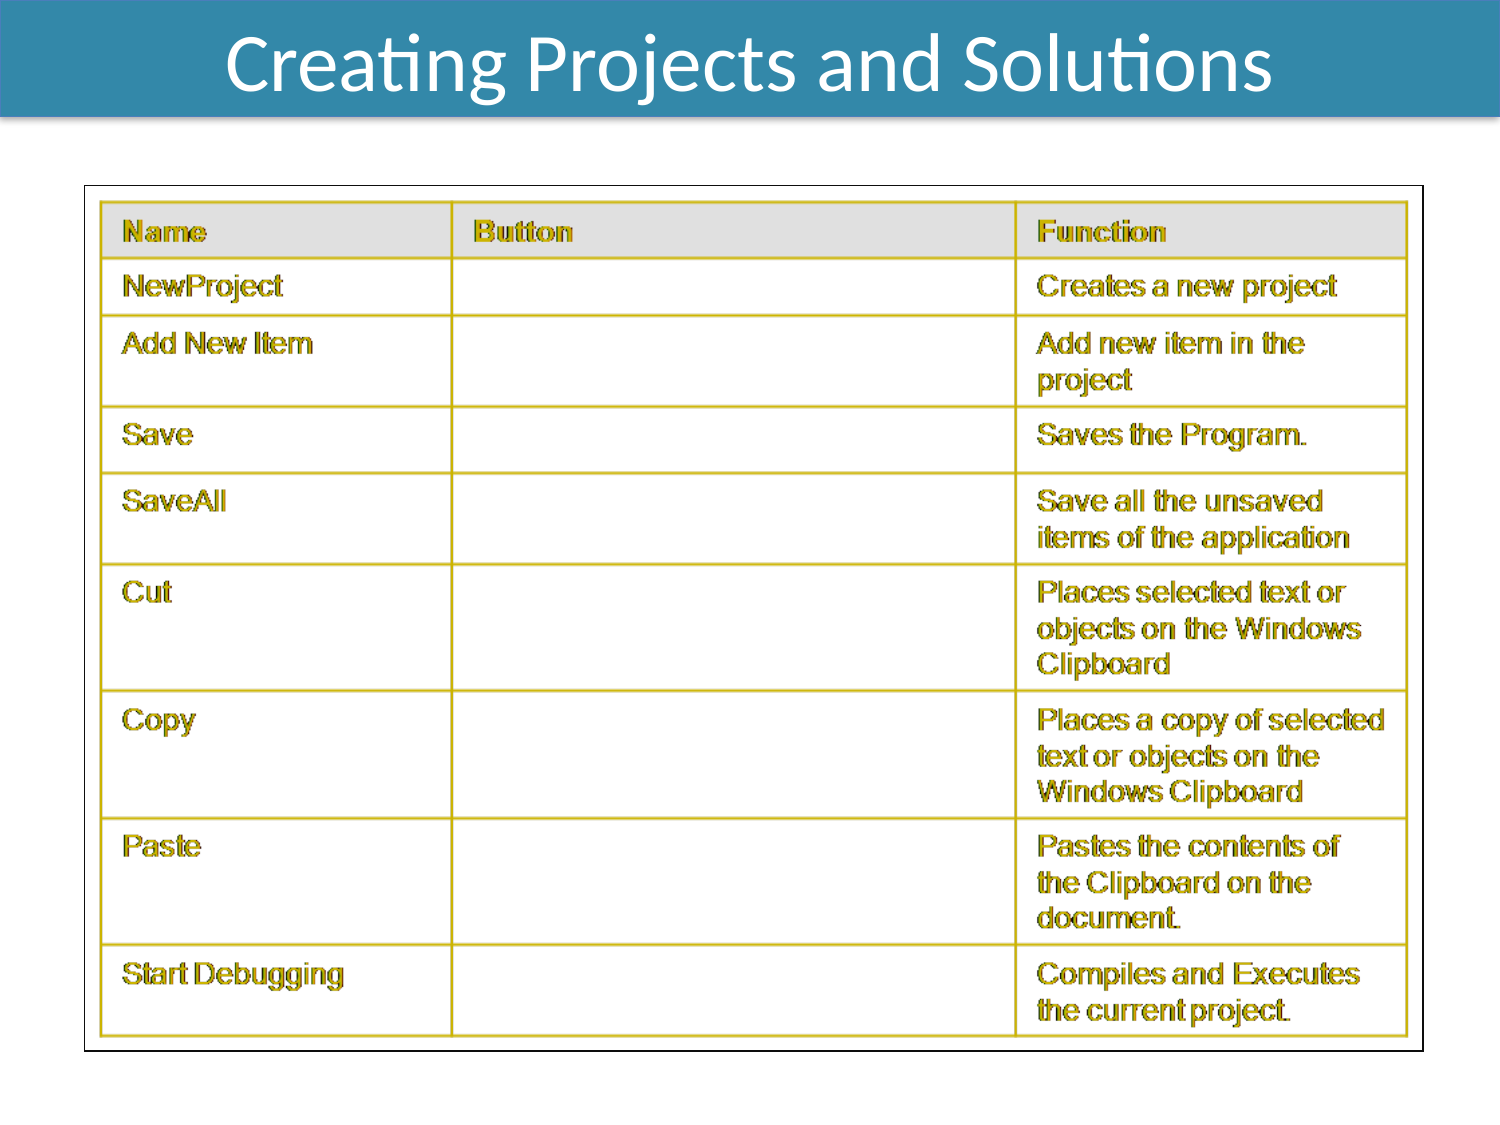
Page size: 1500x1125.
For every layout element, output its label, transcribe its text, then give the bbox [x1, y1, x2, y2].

text_box Creating Projects and Solutions [0, 0, 1500, 117]
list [85, 185, 1423, 1051]
